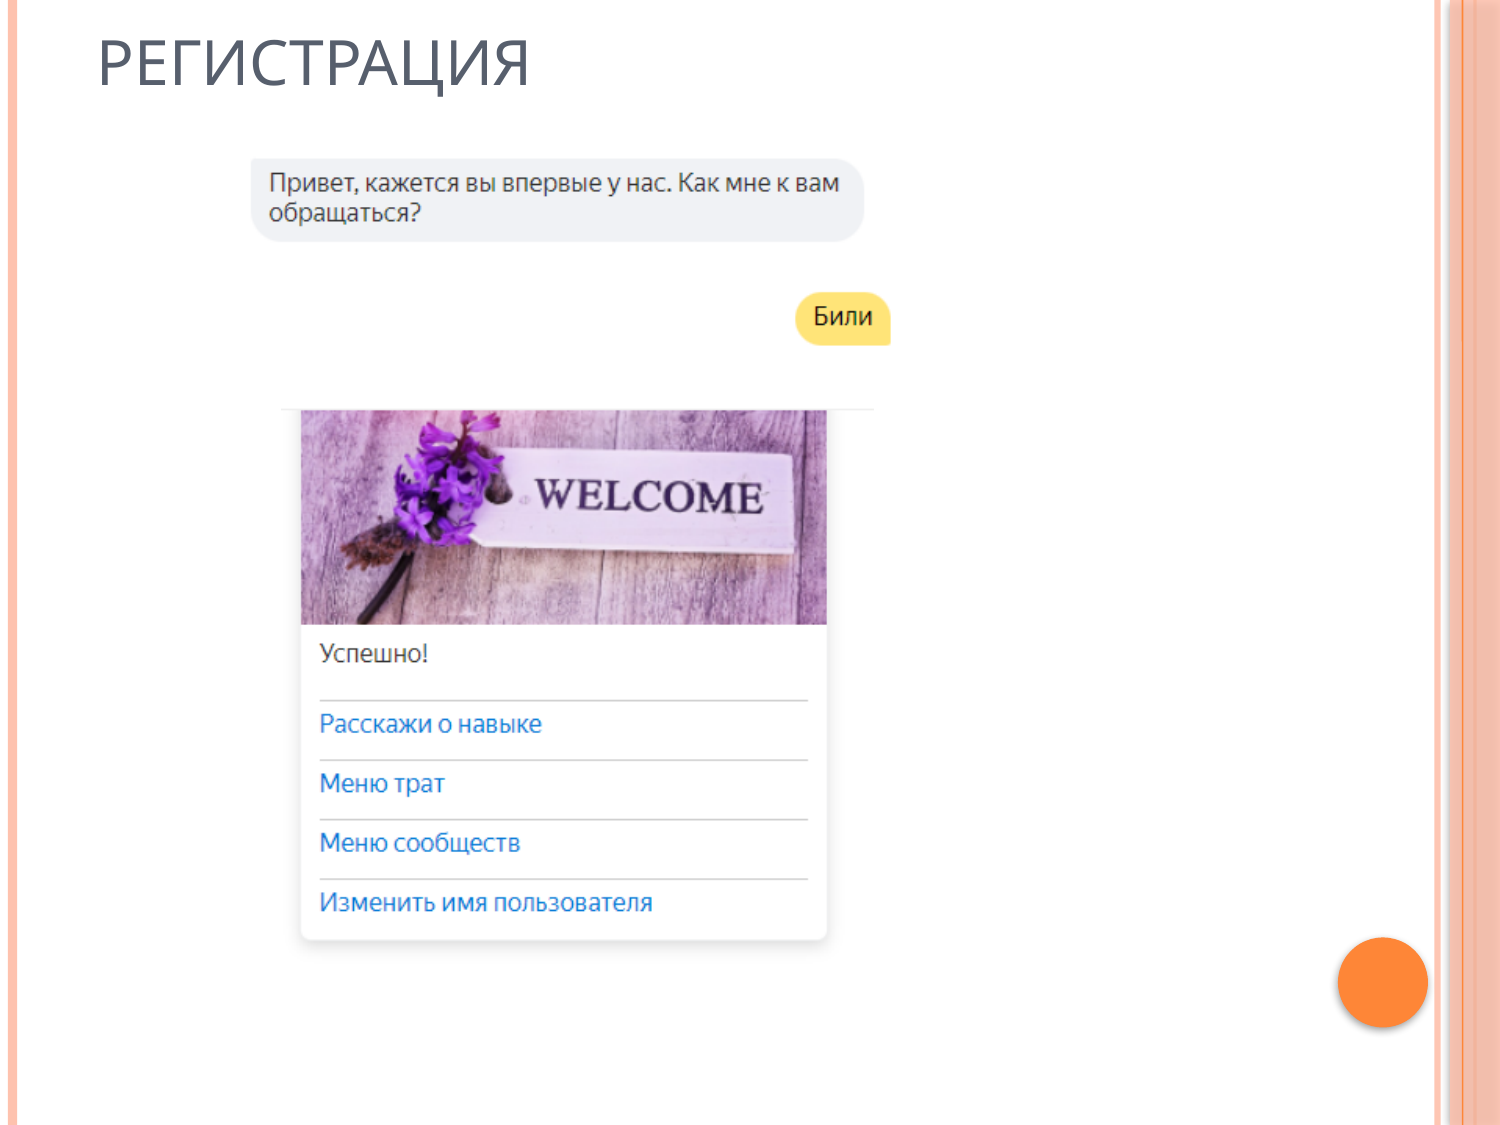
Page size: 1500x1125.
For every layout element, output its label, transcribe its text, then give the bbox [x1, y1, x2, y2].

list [233, 140, 917, 371]
picture [280, 397, 874, 971]
title Регистрация [82, 0, 1307, 106]
